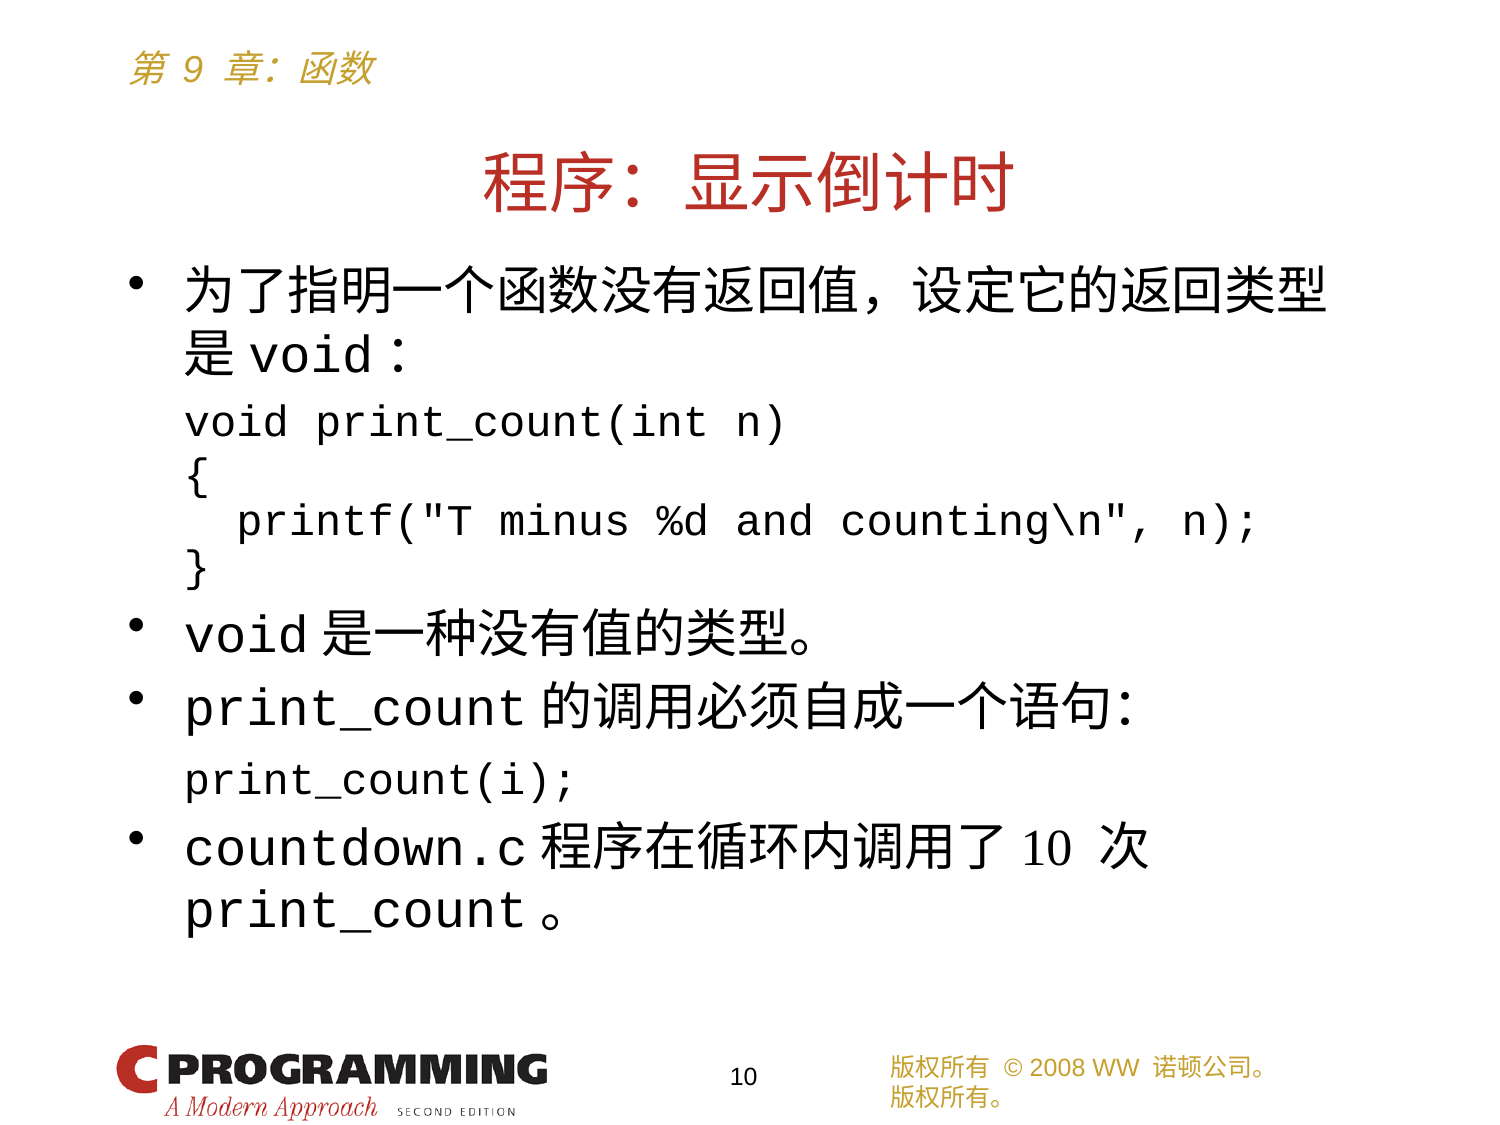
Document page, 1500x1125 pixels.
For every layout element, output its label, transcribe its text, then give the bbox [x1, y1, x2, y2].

footer 版权所有 © 2008 WW 诺顿公司。 版权所有。 [874, 1043, 1388, 1119]
list 为了指明一个函数没有返回值，设定它的返回类型是void： void print_count(int n) { printf("T minus %d and counting\n", n); } void是一种没有值的类型。 print_count的调用必须自成一个语句： print_count(i); countdown.c程序在循环内调用了10 次print_count。 [112, 249, 1388, 1038]
title 程序：显示倒计时 [112, 125, 1388, 238]
picture [112, 1041, 550, 1123]
slide_number 10 [687, 1049, 801, 1101]
